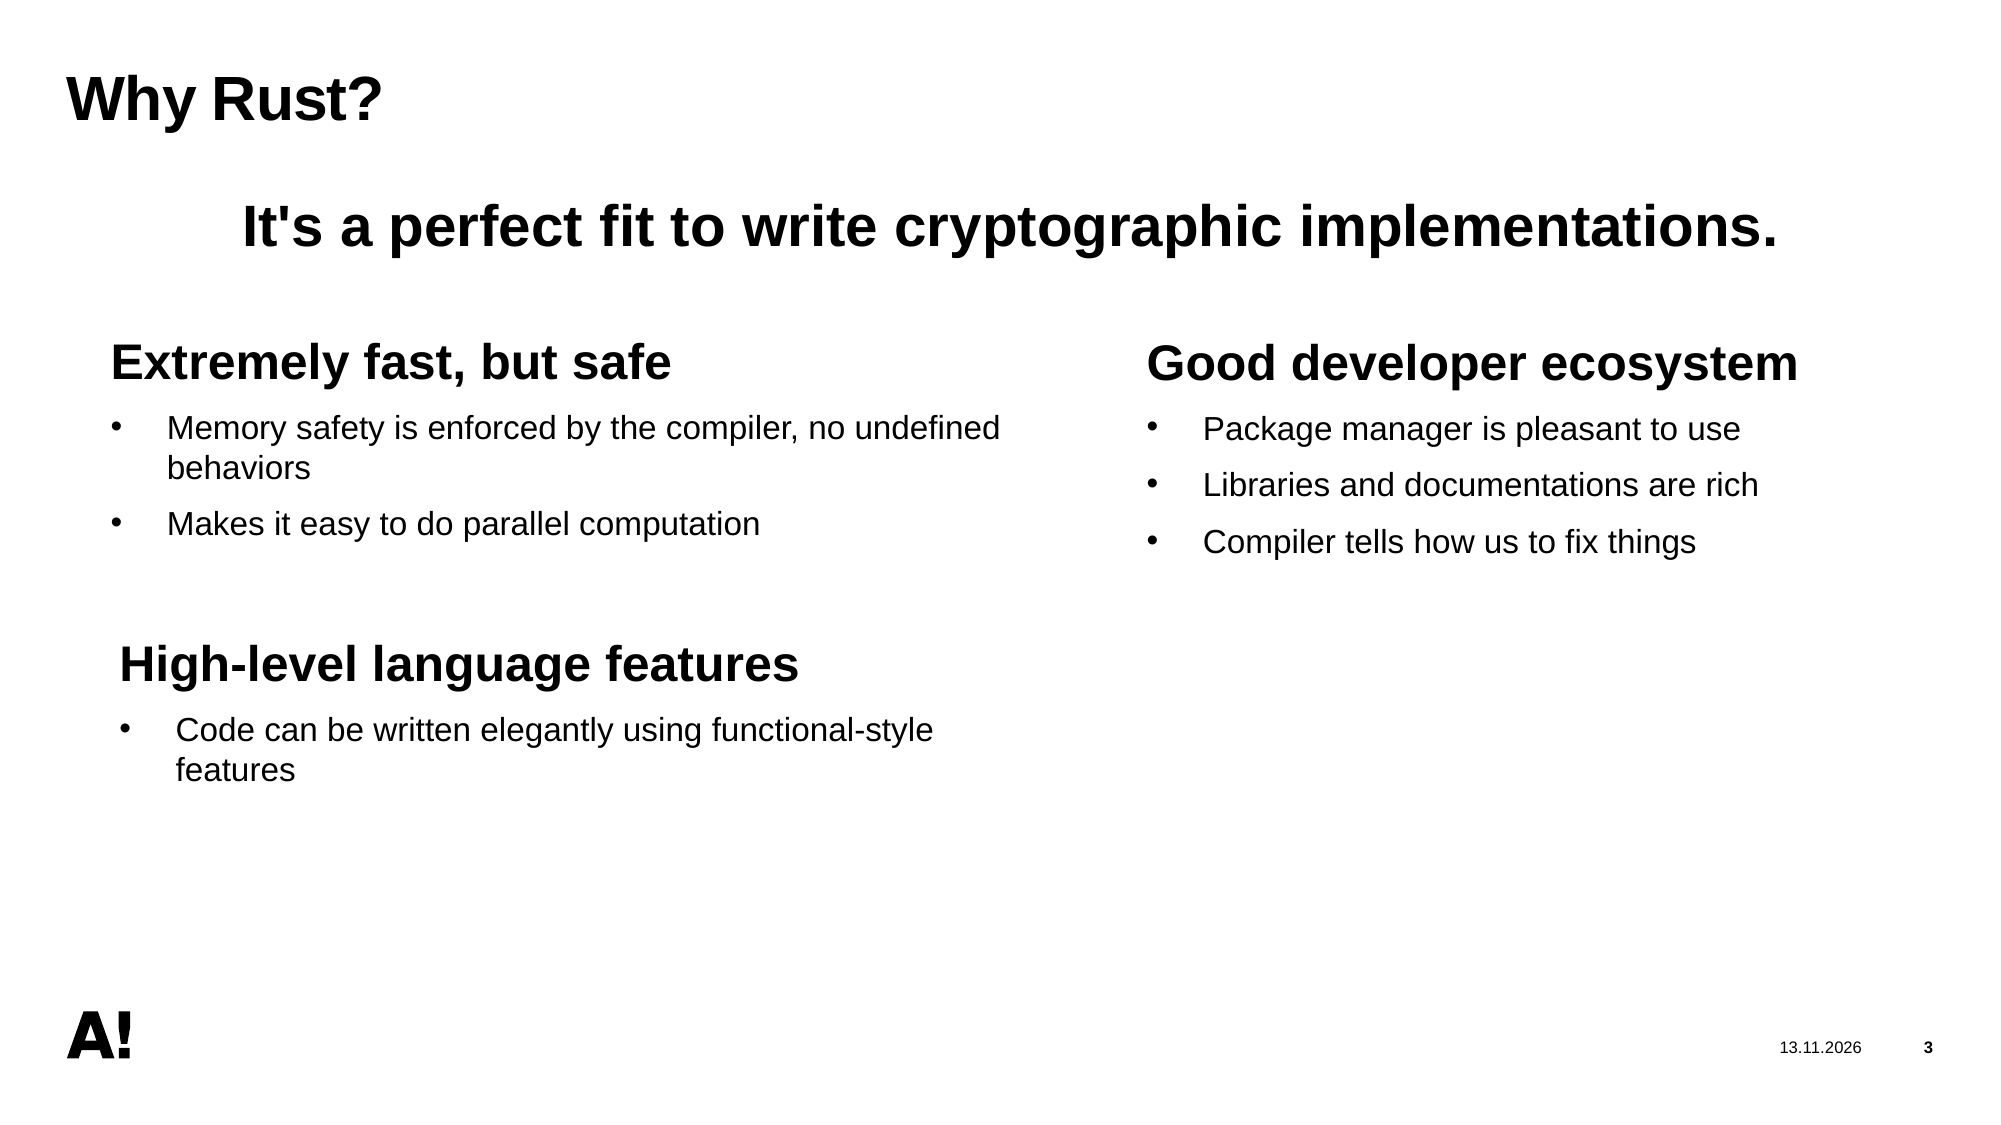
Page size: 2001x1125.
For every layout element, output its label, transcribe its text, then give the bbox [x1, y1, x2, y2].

text_box High-level language features Code can be written elegantly using functional-style features [75, 631, 1038, 836]
list Extremely fast, but safe Memory safety is enforced by the compiler, no undefined behaviors Makes it easy to do parallel computation [66, 329, 1102, 534]
slide_number 3 [1863, 1035, 1933, 1059]
text_box Good developer ecosystem Package manager is pleasant to use Libraries and documentations are rich Compiler tells how us to fix things [1102, 329, 2000, 534]
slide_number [1673, 1035, 1863, 1059]
text_box It's a perfect fit to write cryptographic implementations. [183, 181, 1854, 306]
title Why Rust? [66, 66, 1933, 244]
